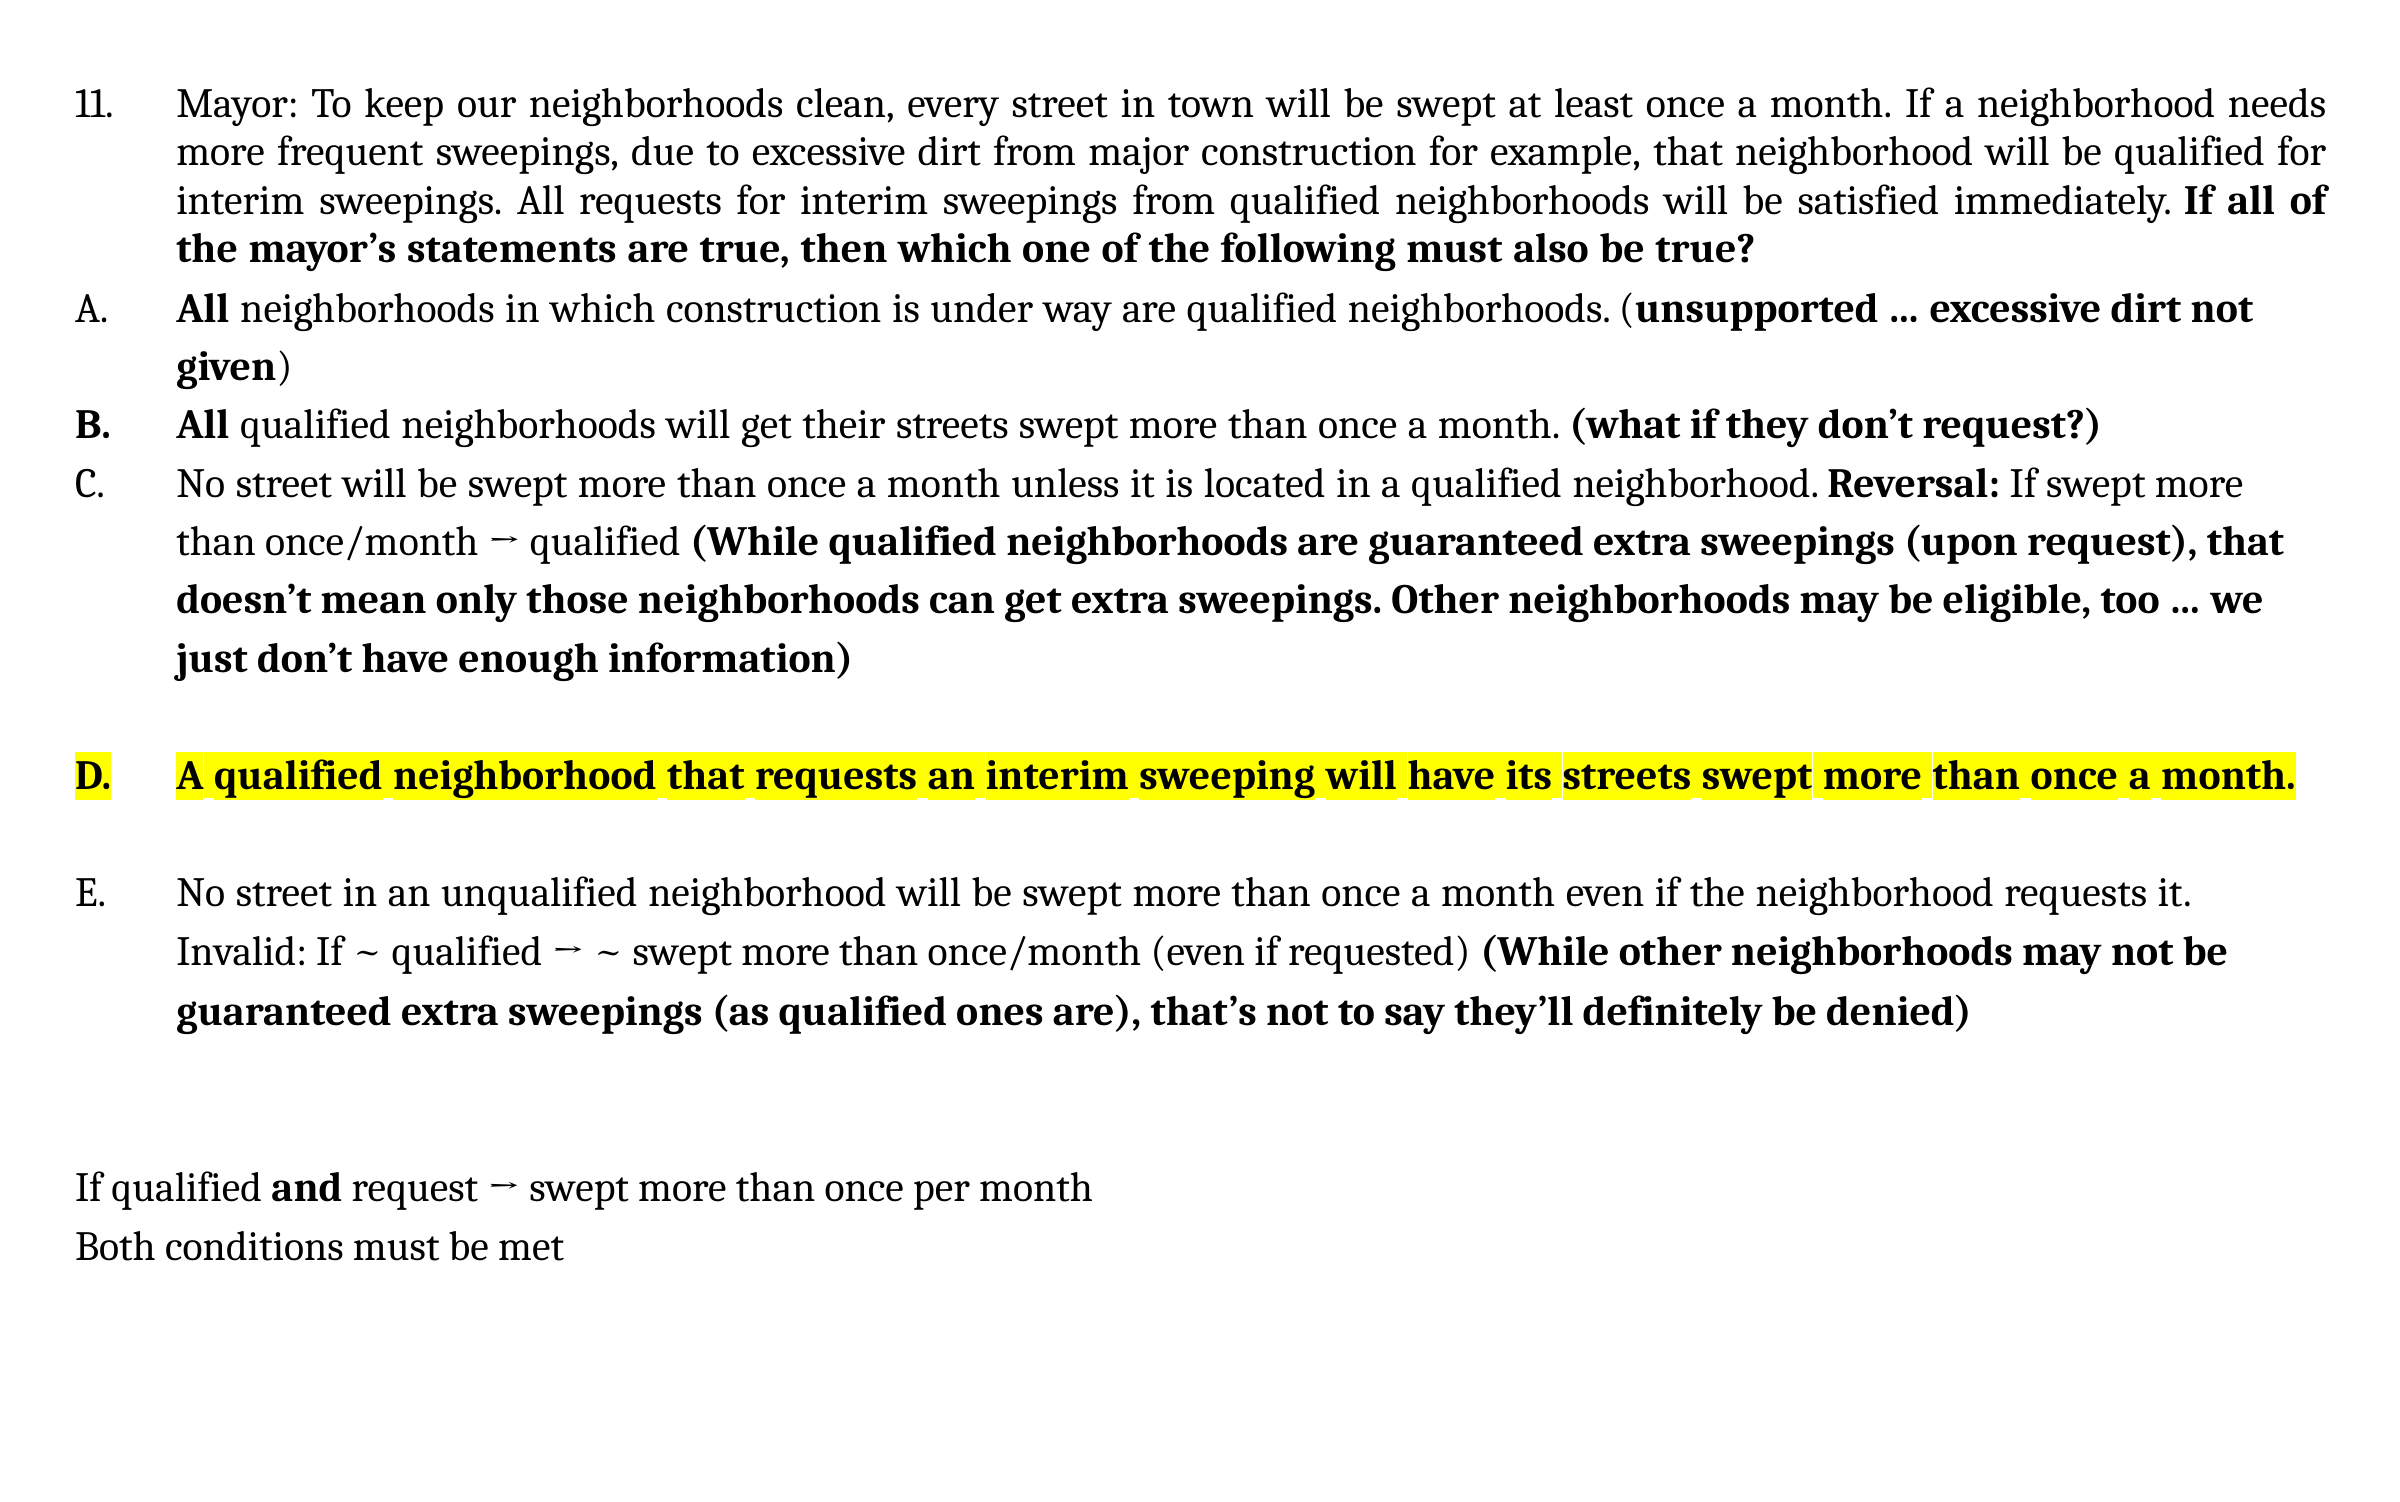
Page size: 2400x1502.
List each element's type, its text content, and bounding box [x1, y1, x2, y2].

text_box Mayor: To keep our neighborhoods clean, every street in town will be swept at least once a month. If a neighborhood needs more frequent sweepings, due to excessive dirt from major construction for example, that neighborhood will be qualified for interim sweepings. All requests for interim sweepings from qualified neighborhoods will be satisfied immediately. If all of the mayor’s statements are true, then which one of the following must also be true? A. All neighborhoods in which construction is under way are qualified neighborhoods. (unsupported … excessive dirt not given) All qualified neighborhoods will get their streets swept more than once a month. (what if they don’t request?) No street will be swept more than once a month unless it is located in a qualified neighborhood. Reversal: If swept more than once/month → qualified (While qualified neighborhoods are guaranteed extra sweepings (upon request), that doesn’t mean only those neighborhoods can get extra sweepings. Other neighborhoods may be eligible, too … we just don’t have enough information) A qualified neighborhood that requests an interim sweeping will have its streets swept more than once a month. No street in an unqualified neighborhood will be swept more than once a month even if the neighborhood requests it. Invalid: If ~ qualified → ~ swept more than once/month (even if requested) (While other neighborhoods may not be guaranteed extra sweepings (as qualified ones are), that’s not to say they’ll definitely be denied) If qualified and request → swept more than once per month Both conditions must be met [72, 78, 2327, 1270]
